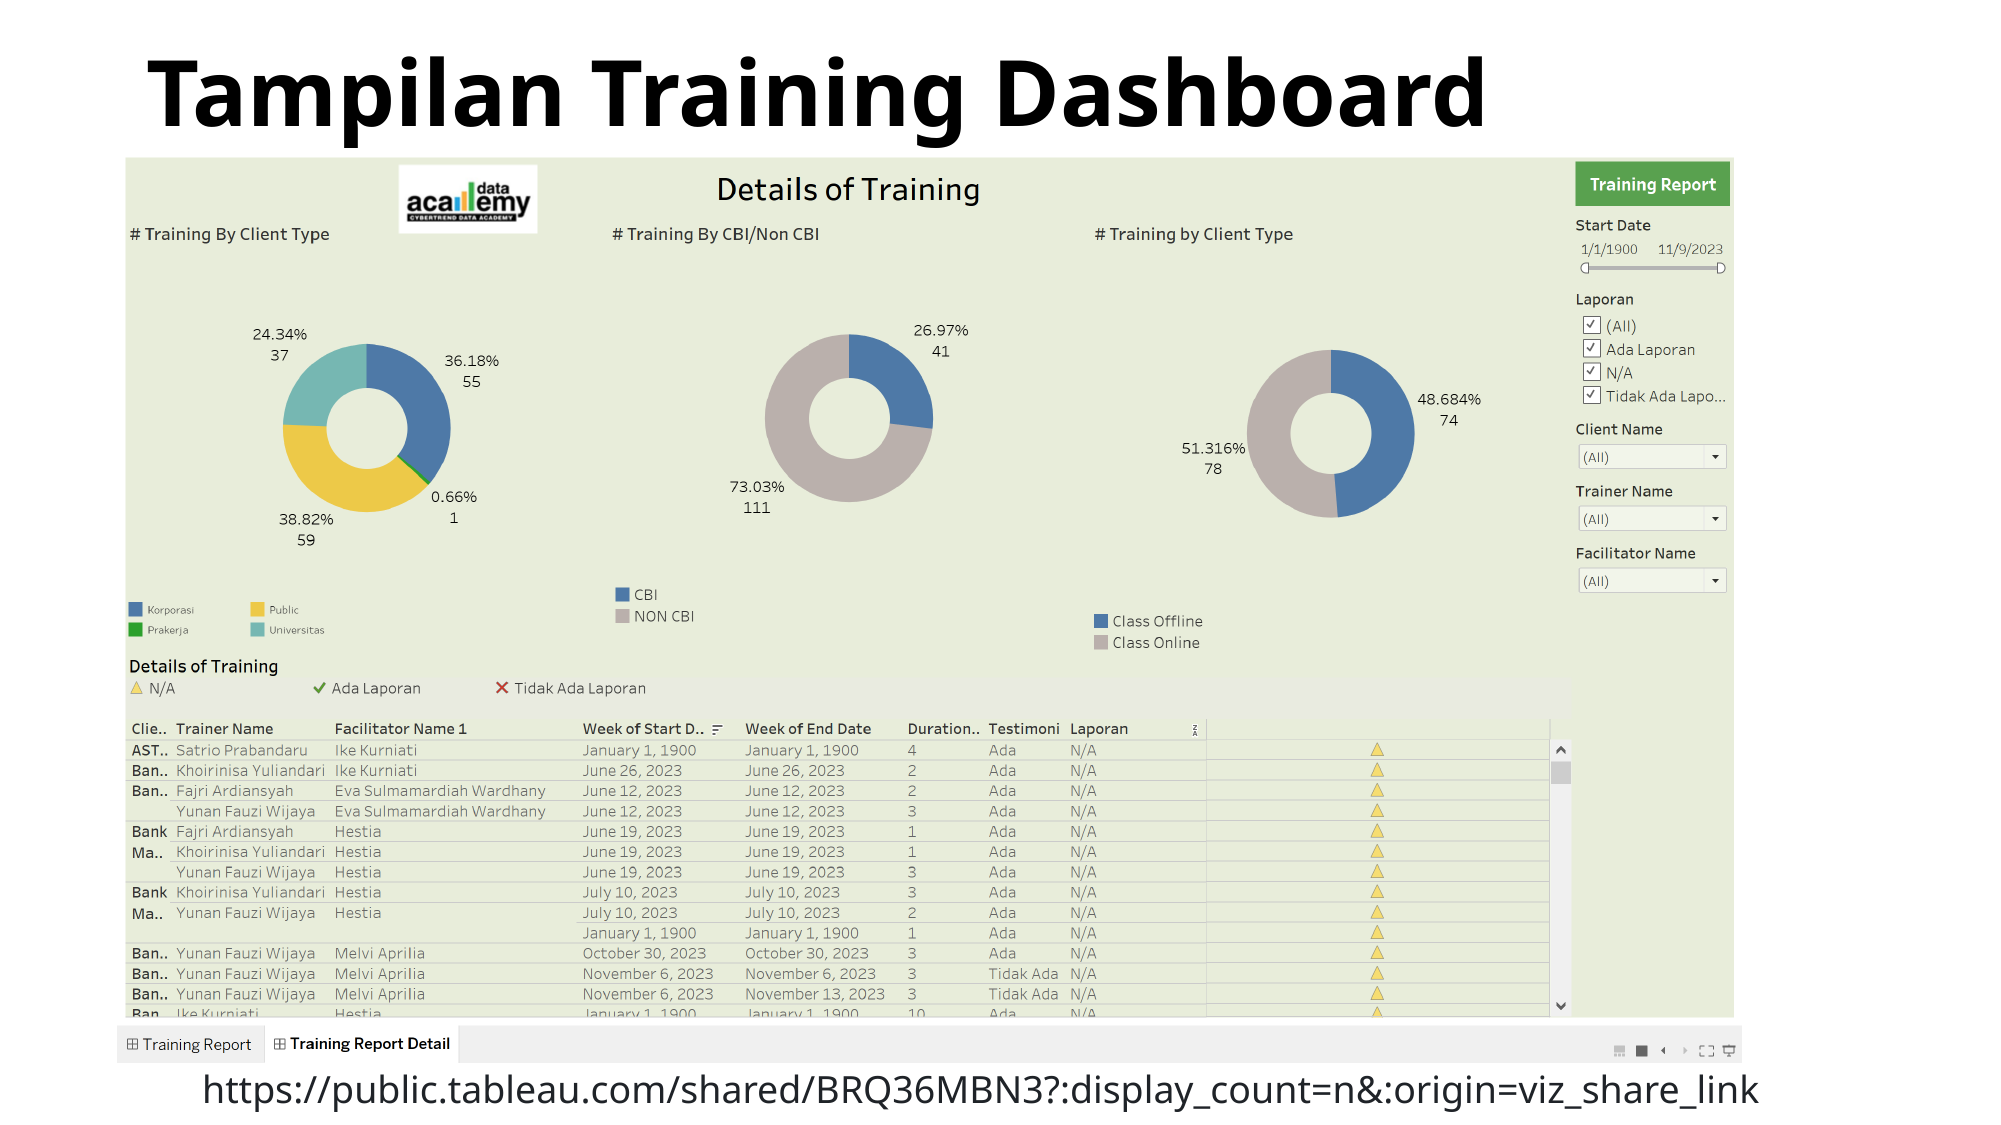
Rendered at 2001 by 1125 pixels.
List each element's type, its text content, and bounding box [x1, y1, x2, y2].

text_box https://public.tableau.com/shared/BRQ36MBN3?:display_count=n&:origin=viz_share_link [187, 1058, 1840, 1119]
picture [117, 149, 1742, 1063]
title Tampilan Training Dashboard [131, 37, 1857, 155]
